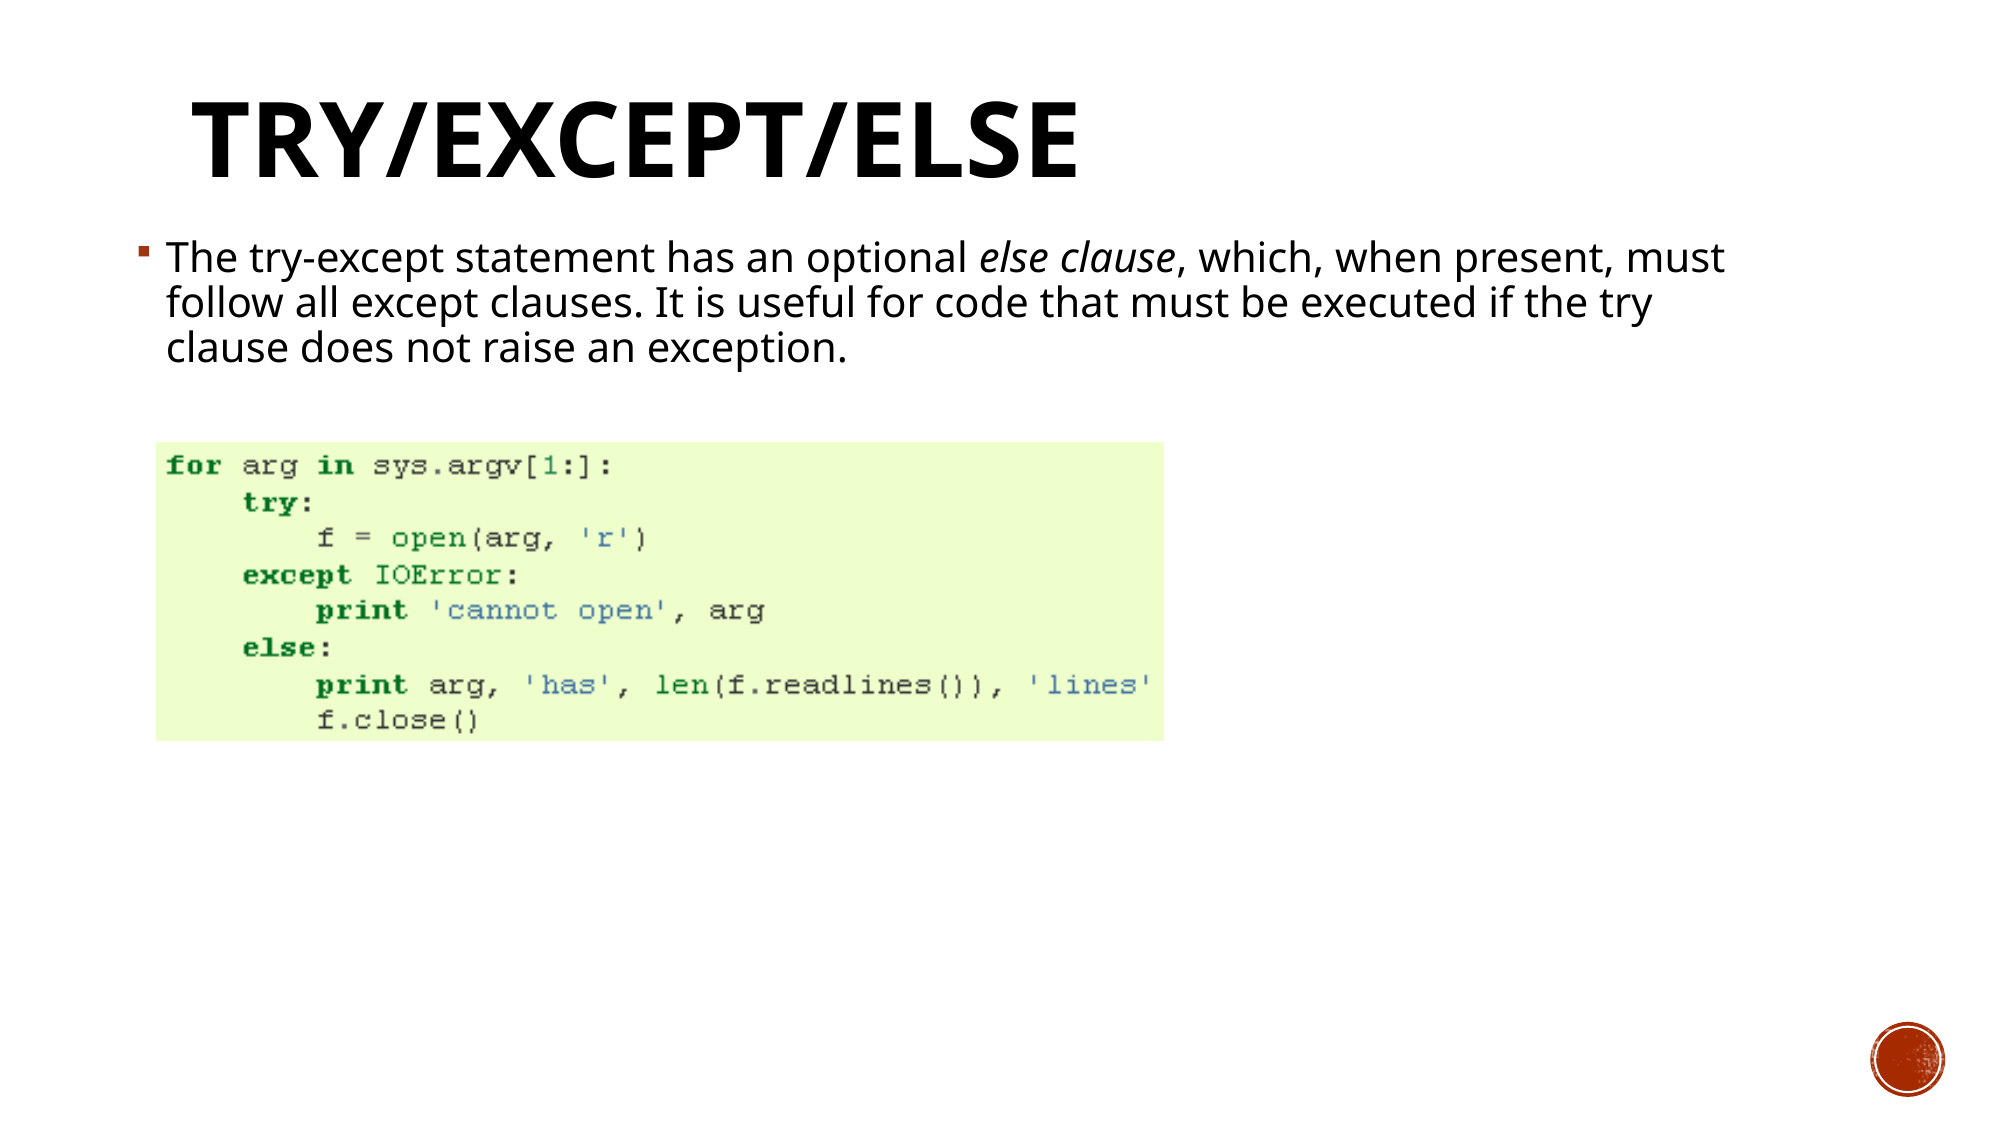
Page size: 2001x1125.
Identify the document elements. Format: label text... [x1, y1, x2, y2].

picture [156, 442, 1164, 741]
list The try-except statement has an optional else clause, which, when present, must follow all except clauses. It is useful for code that must be executed if the try clause does not raise an exception. [120, 228, 1771, 894]
title Try/Except/Else [175, 79, 1878, 208]
